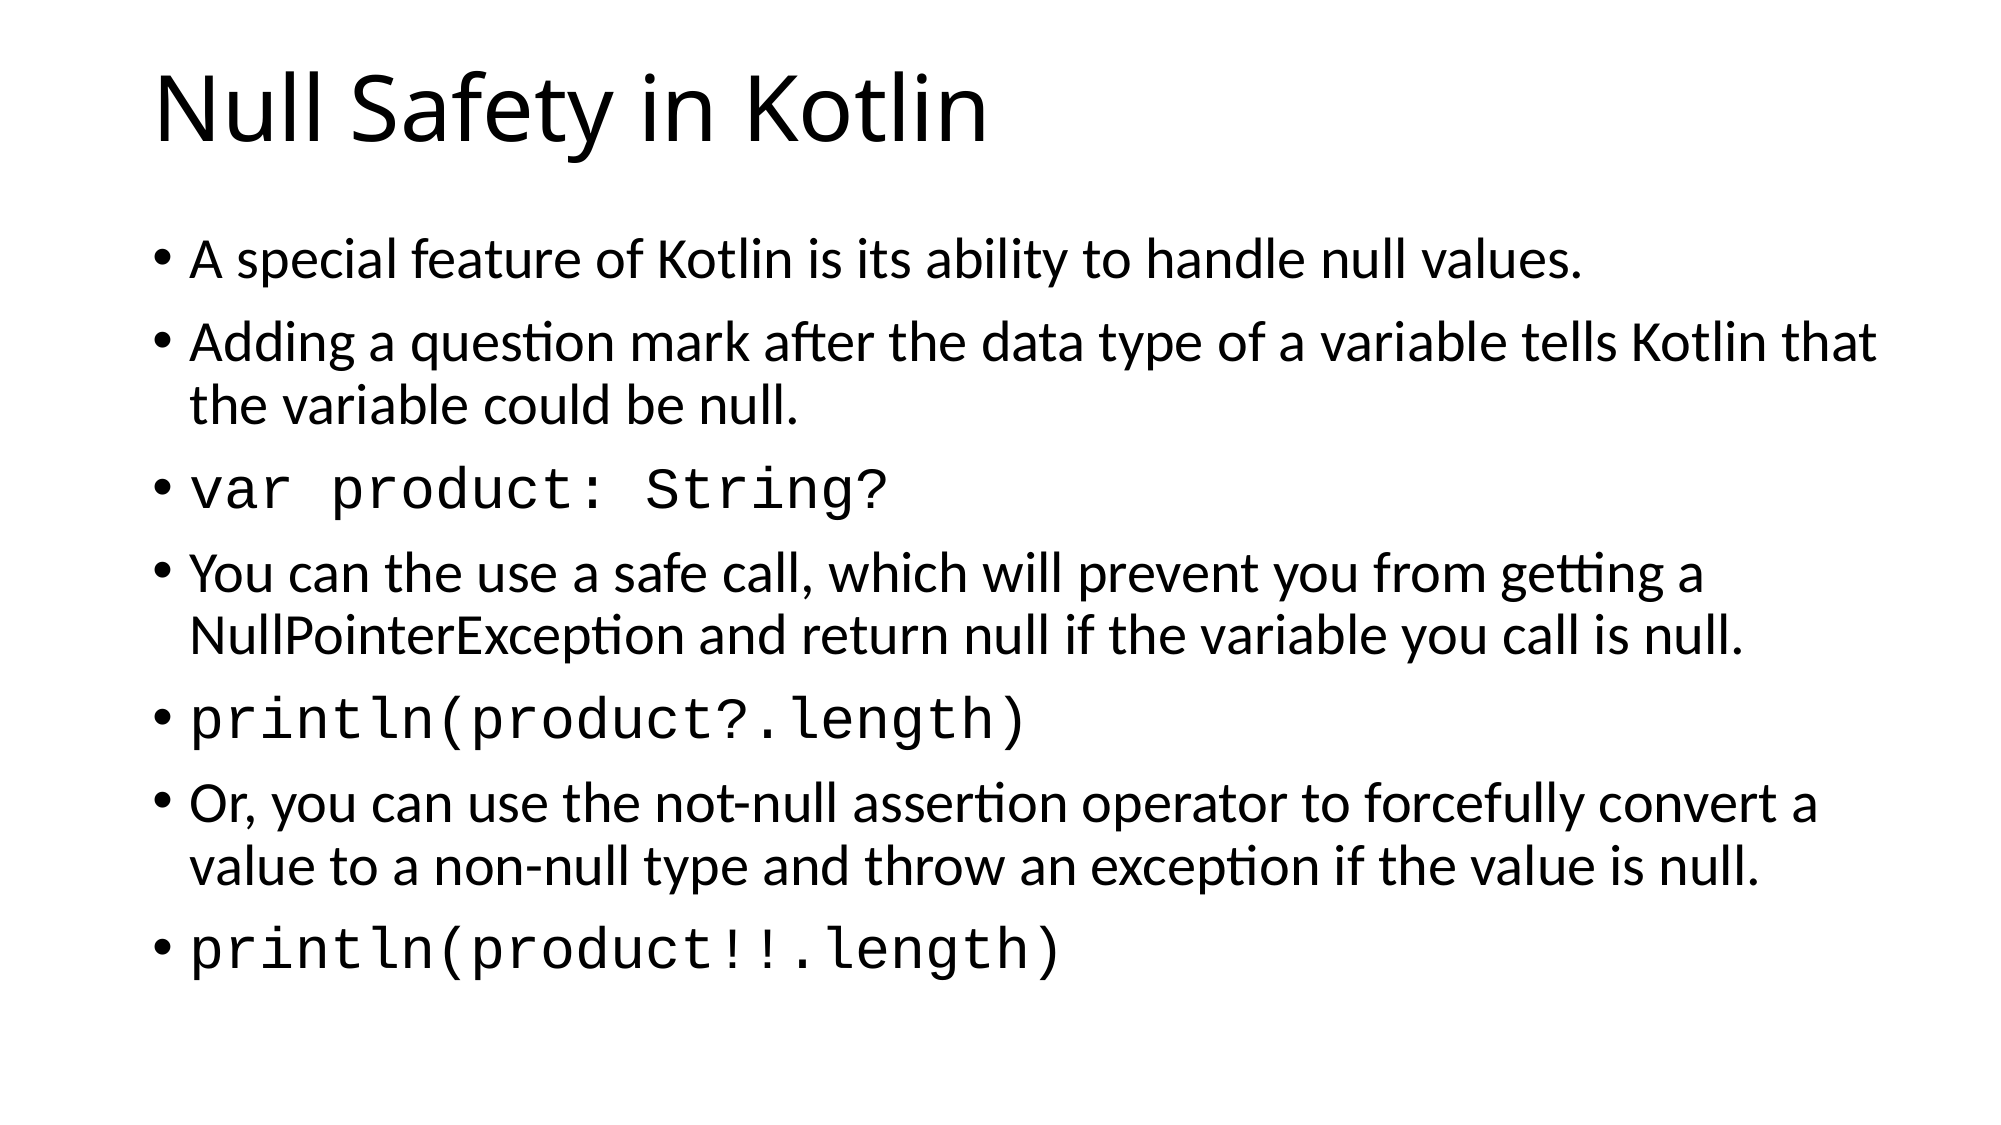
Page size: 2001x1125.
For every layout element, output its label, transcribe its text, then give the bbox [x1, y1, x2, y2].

list A special feature of Kotlin is its ability to handle null values. Adding a question mark after the data type of a variable tells Kotlin that the variable could be null. var product: String? You can the use a safe call, which will prevent you from getting a NullPointerException and return null if the variable you call is null. println(product?.length) Or, you can use the not-null assertion operator to forcefully convert a value to a non-null type and throw an exception if the value is null. println(product!!.length) [137, 220, 1953, 995]
title Null Safety in Kotlin [137, 3, 1863, 220]
